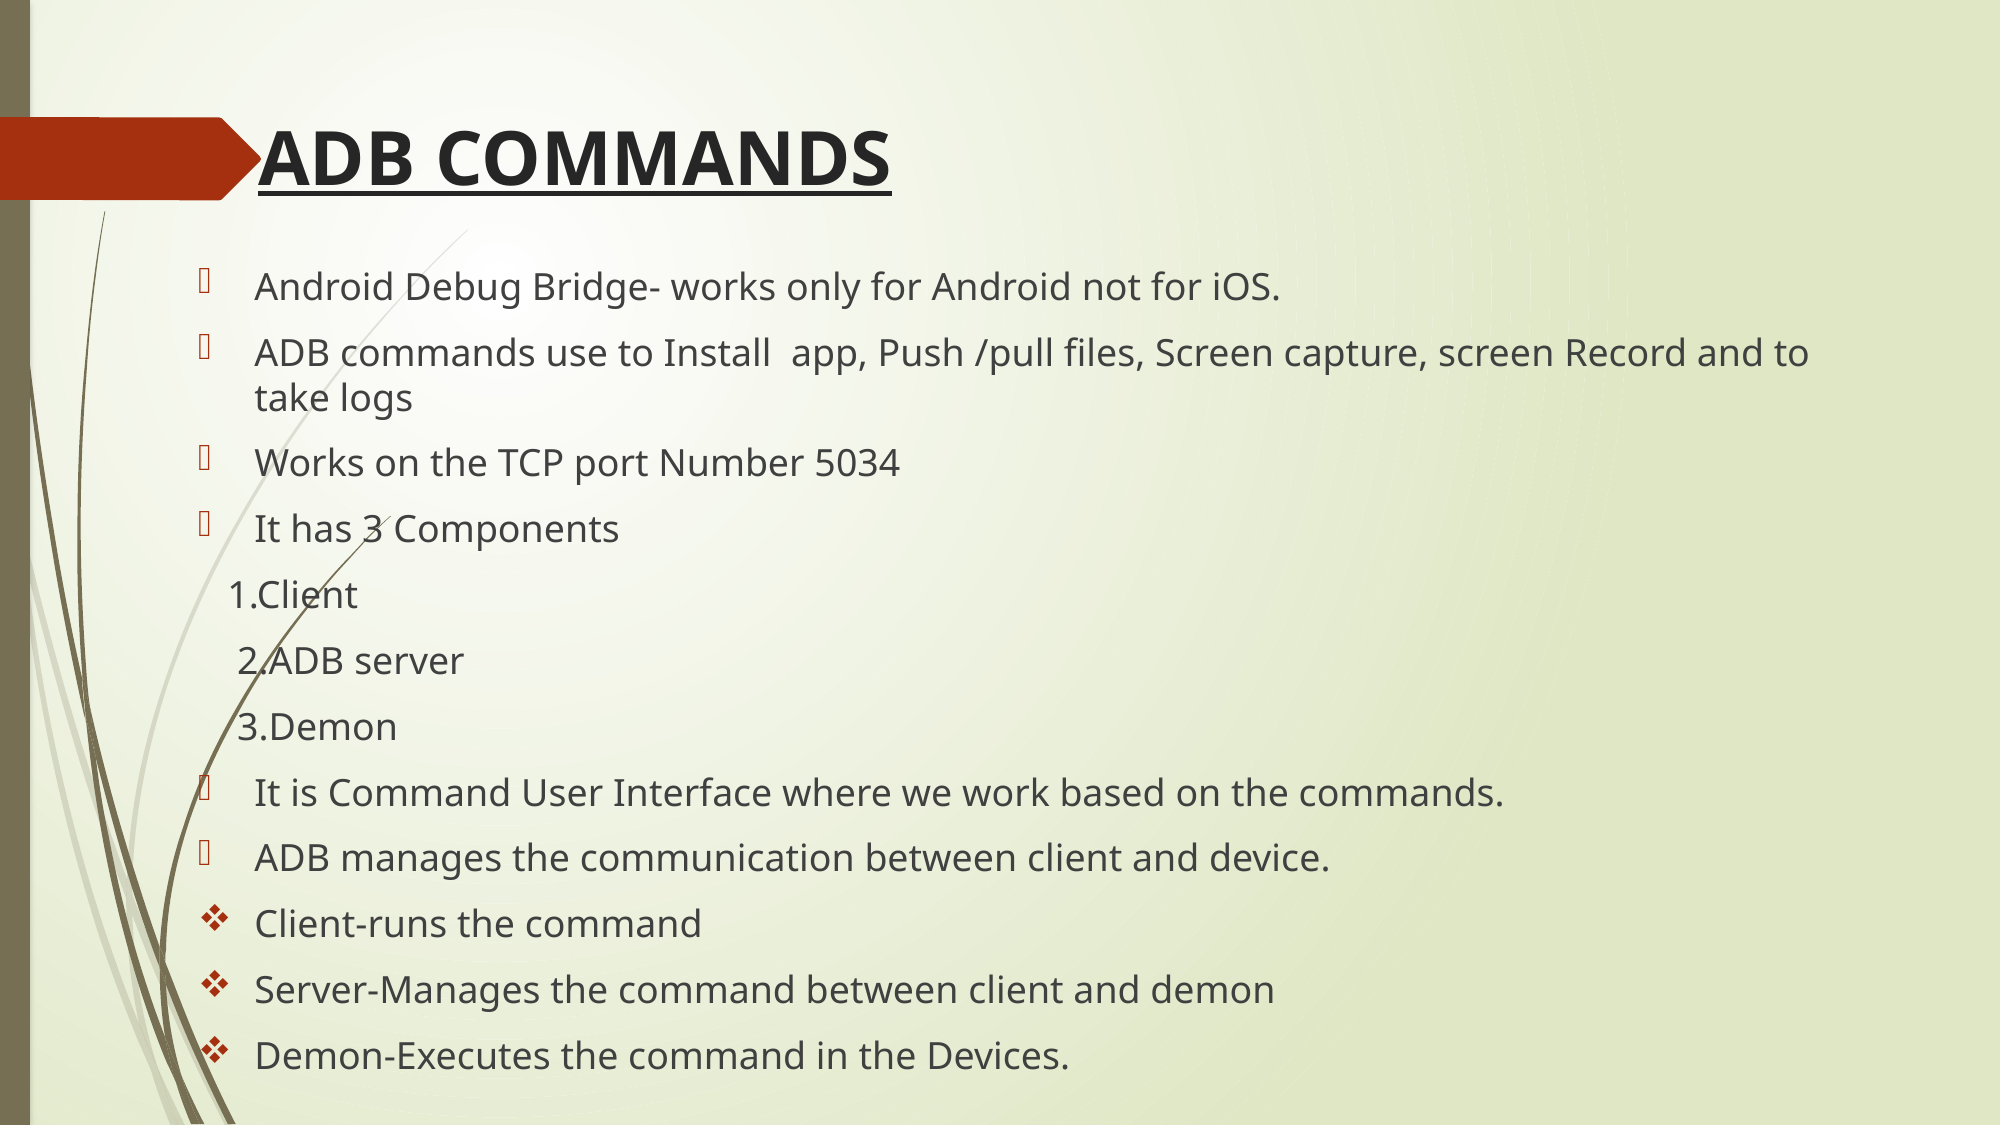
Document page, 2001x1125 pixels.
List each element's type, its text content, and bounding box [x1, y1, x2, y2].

title ADB COMMANDS [243, 102, 1888, 226]
list Android Debug Bridge- works only for Android not for iOS. ADB commands use to Install app, Push /pull files, Screen capture, screen Record and to take logs Works on the TCP port Number 5034 It has 3 Components 1.Client 2.ADB server 3.Demon It is Command User Interface where we work based on the commands. ADB manages the communication between client and device. Client-runs the command Server-Manages the command between client and demon Demon-Executes the command in the Devices. [183, 255, 1888, 1125]
